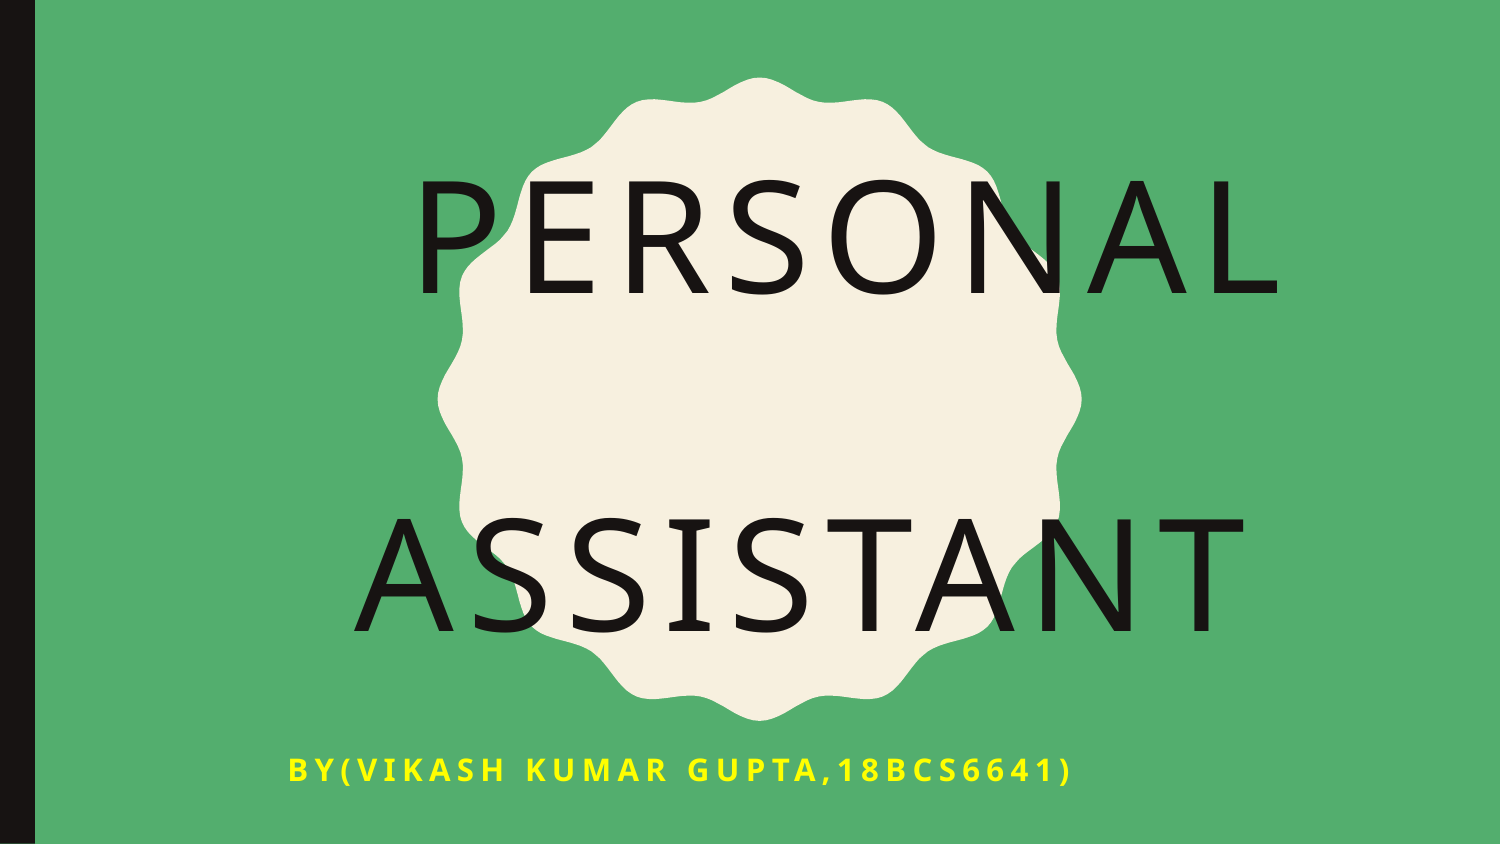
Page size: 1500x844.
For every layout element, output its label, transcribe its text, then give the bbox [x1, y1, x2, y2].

subtitle By(Vikash kumar gupta,18BCS6641) [272, 735, 1263, 827]
title PERSONAL assistant [339, 143, 1403, 676]
